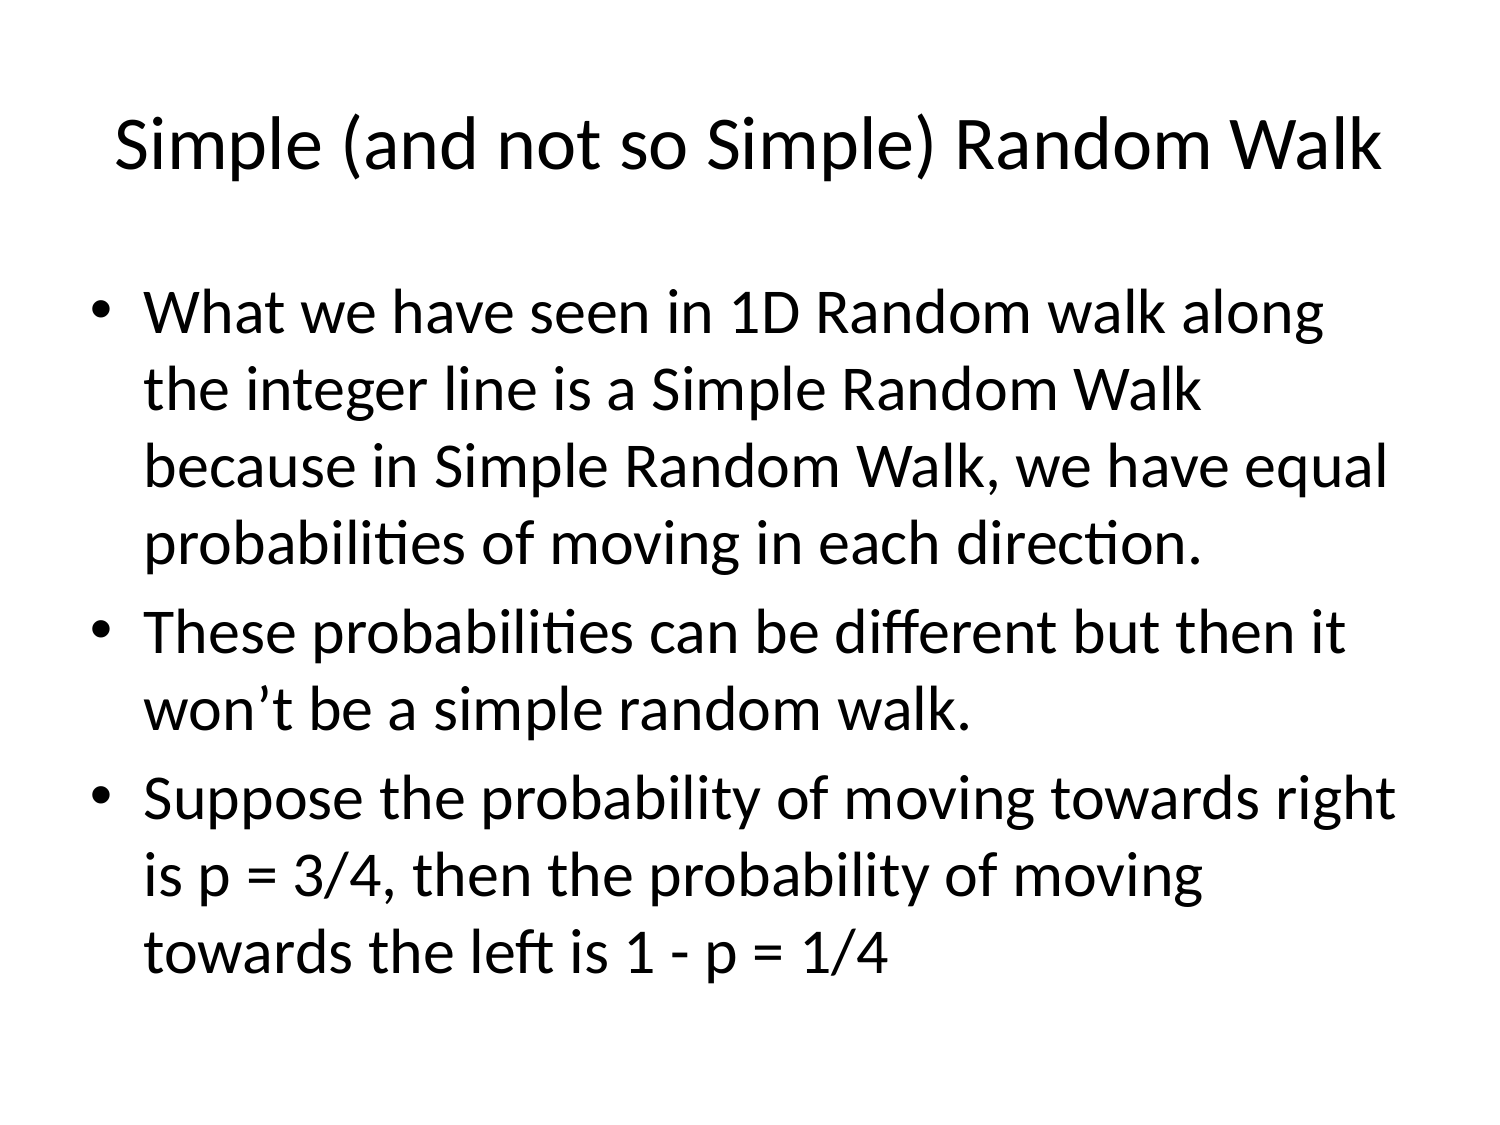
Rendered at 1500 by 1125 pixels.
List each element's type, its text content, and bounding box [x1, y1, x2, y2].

text_box Simple (and not so Simple) Random Walk [75, 45, 1425, 233]
text_box What we have seen in 1D Random walk along the integer line is a Simple Random Walk because in Simple Random Walk, we have equal probabilities of moving in each direction. These probabilities can be different but then it won’t be a simple random walk. Suppose the probability of moving towards right is p = 3/4, then the probability of moving towards the left is 1 - p = 1/4 [75, 262, 1425, 1005]
